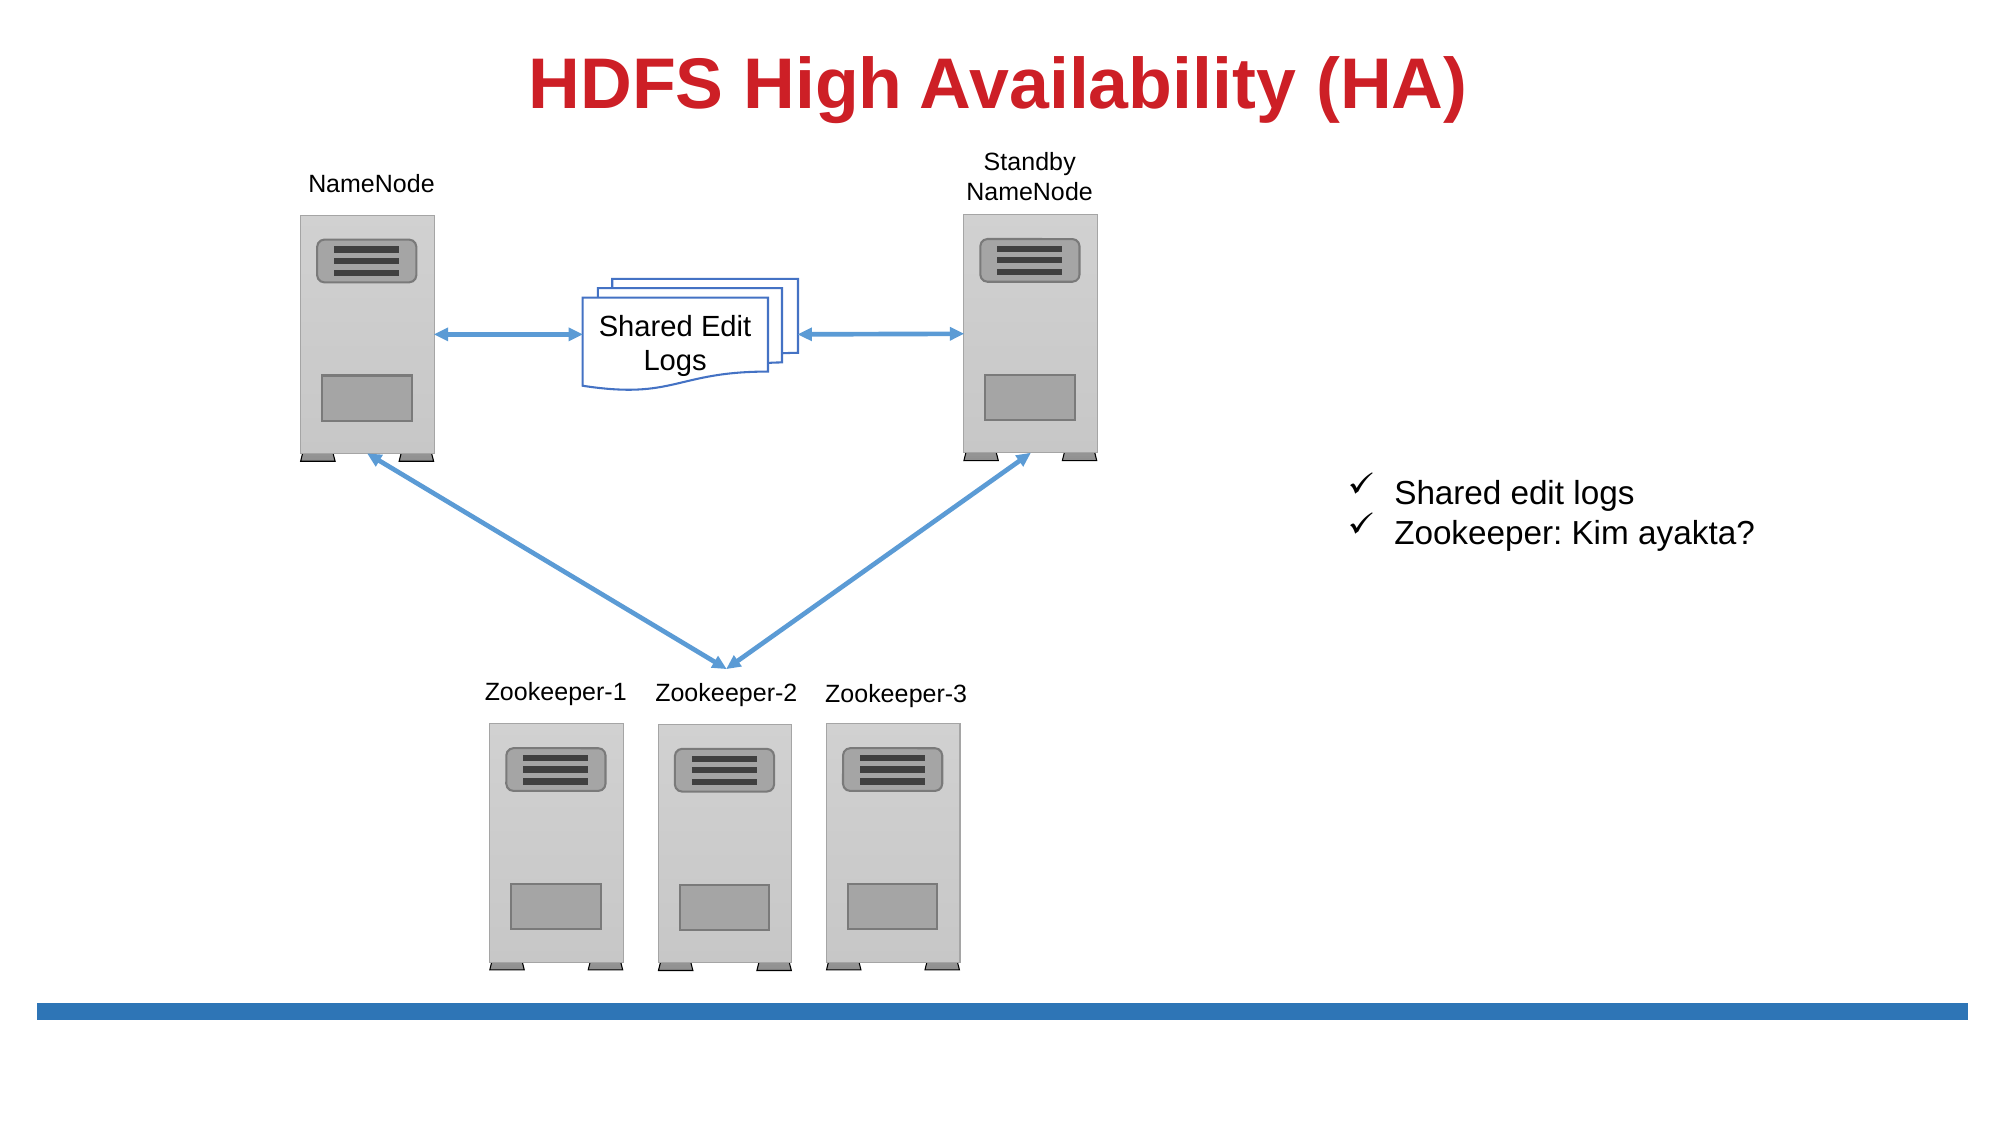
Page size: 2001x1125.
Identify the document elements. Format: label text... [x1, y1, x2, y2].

text_box Shared Edit Logs [581, 277, 800, 391]
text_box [367, 453, 727, 669]
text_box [937, 137, 1122, 461]
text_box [727, 453, 1031, 669]
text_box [279, 159, 464, 462]
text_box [463, 669, 989, 971]
text_box Shared edit logs Zookeeper: Kim ayakta? [1332, 326, 1989, 656]
text_box HDFS High Availability (HA) [504, 28, 1493, 142]
